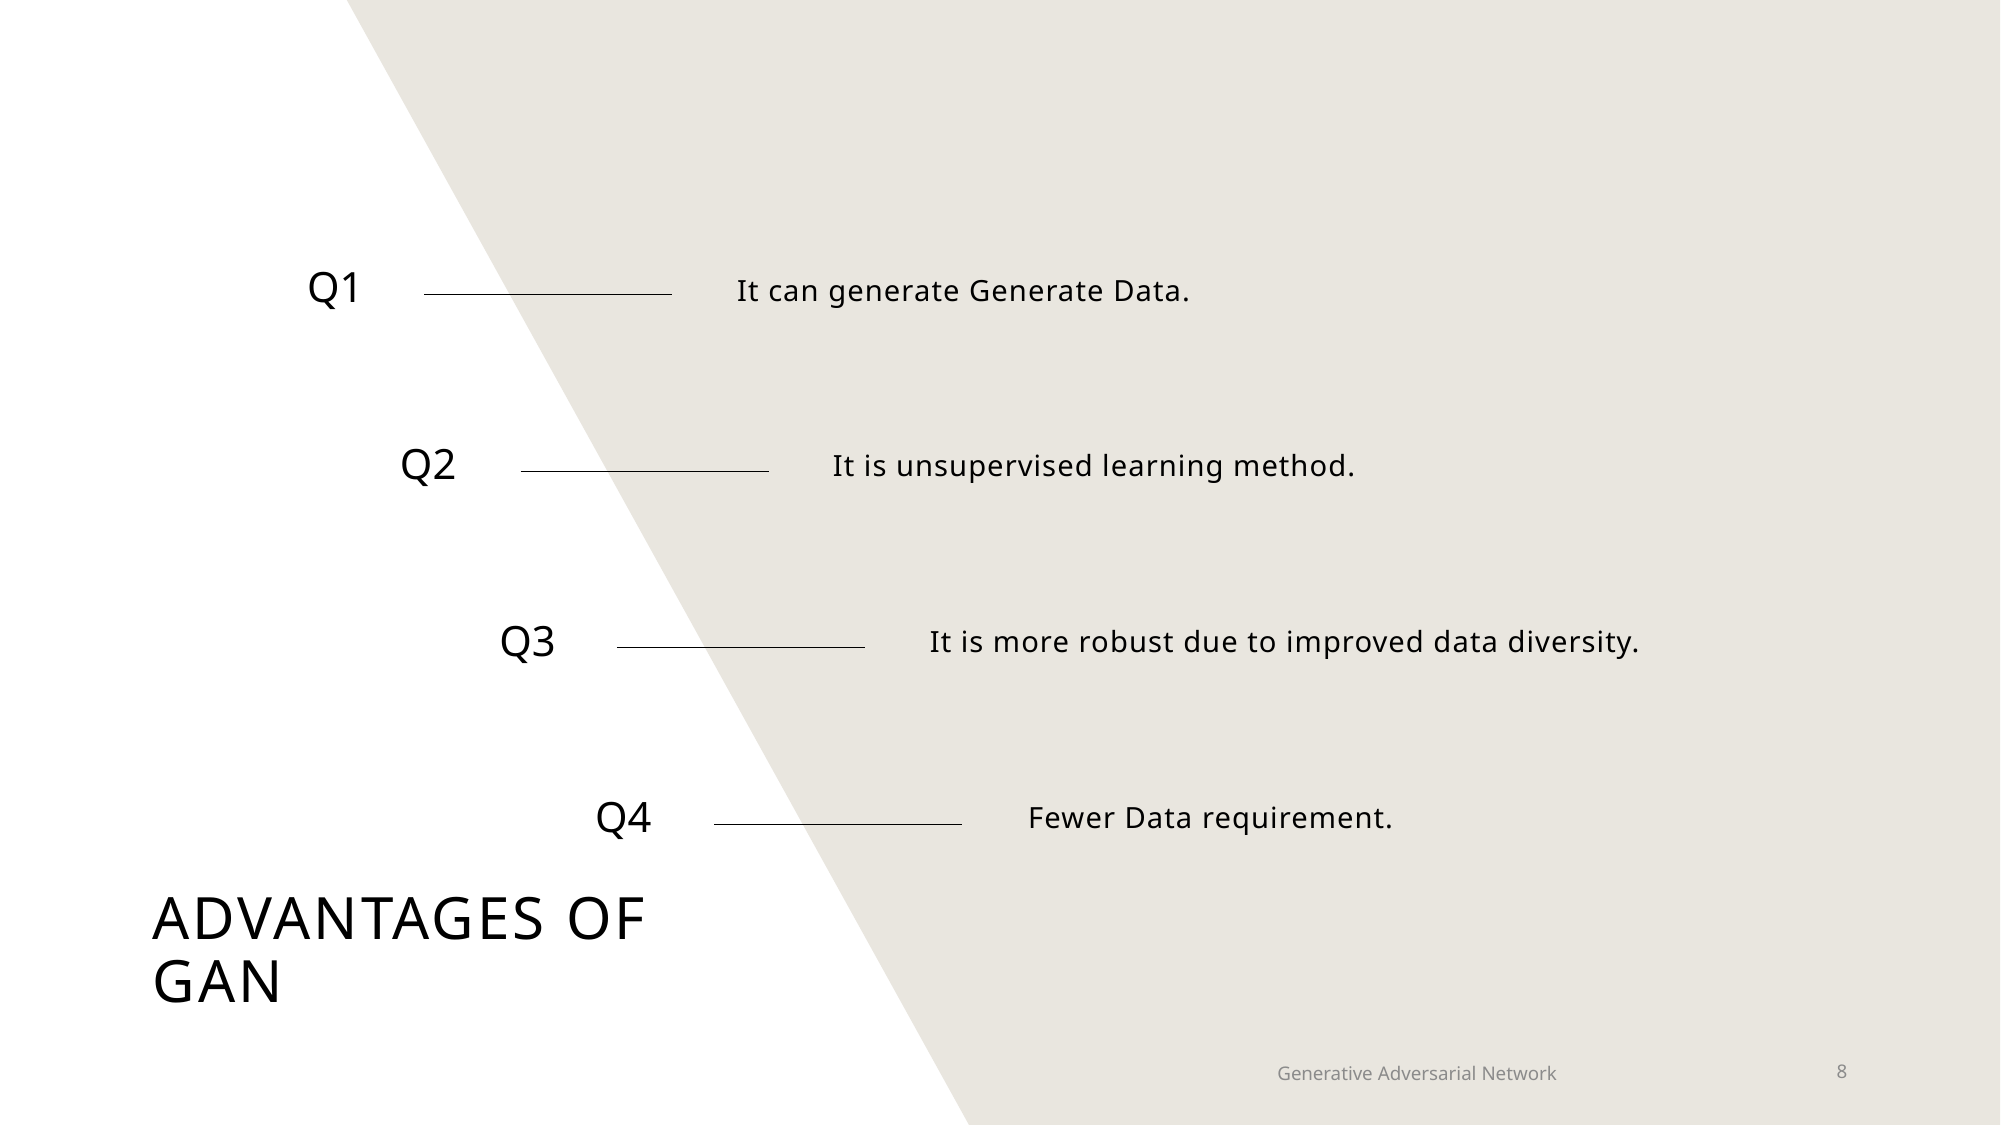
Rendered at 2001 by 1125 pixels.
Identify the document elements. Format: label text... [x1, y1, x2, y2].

list It is more robust due to improved data diversity. [914, 616, 1752, 782]
footer Generative Adversarial Network [1107, 1042, 1727, 1103]
list Q2 [120, 423, 472, 509]
title Advantages of gan [137, 903, 808, 1000]
list Fewer Data requirement. [1013, 791, 1851, 958]
list It can generate Generate Data. [722, 264, 1559, 431]
list Q1 [27, 247, 379, 332]
list Q4 [315, 777, 667, 862]
list Q3 [219, 600, 571, 685]
slide_number 8 [1773, 1042, 1863, 1103]
list It is unsupervised learning method. [817, 440, 1655, 606]
